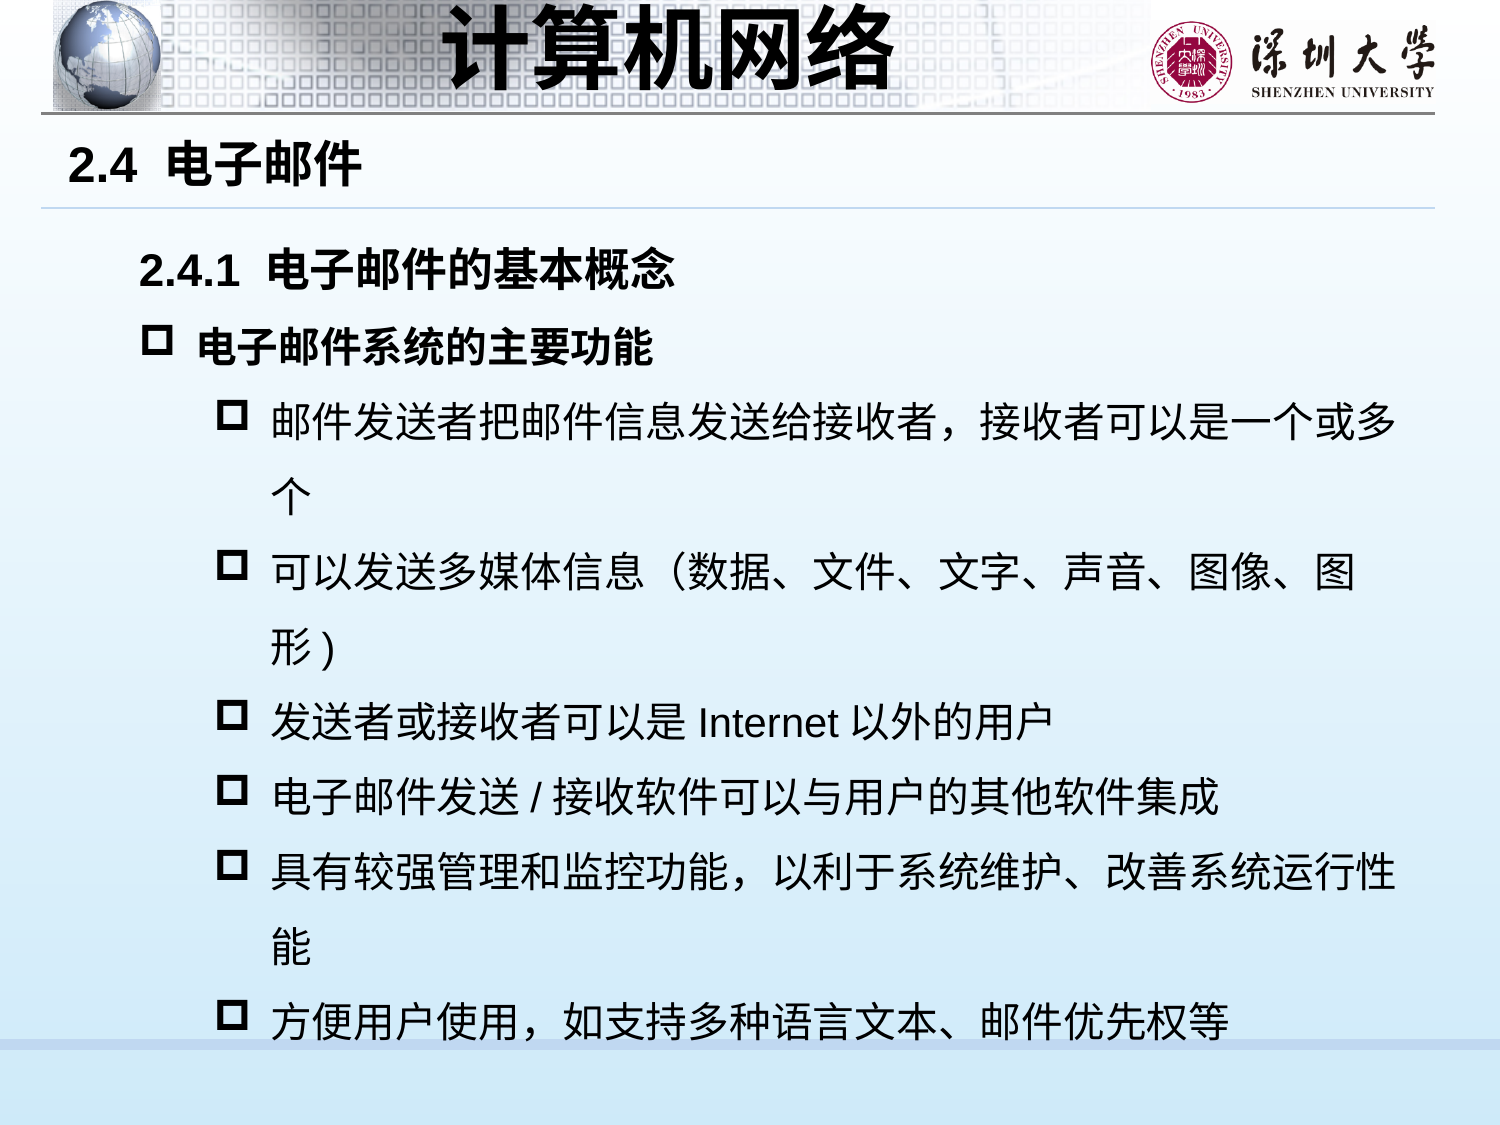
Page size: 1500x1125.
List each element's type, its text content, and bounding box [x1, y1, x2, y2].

text_box 2.4 电子邮件 [53, 125, 750, 201]
text_box 2.4.1 电子邮件的基本概念 电子邮件系统的主要功能 邮件发送者把邮件信息发送给接收者，接收者可以是一个或多个 可以发送多媒体信息（数据、文件、文字、声音、图像、图形) 发送者或接收者可以是Internet以外的用户 电子邮件发送/接收软件可以与用户的其他软件集成 具有较强管理和监控功能，以利于系统维护、改善系统运行性能 方便用户使用，如支持多种语言文本、邮件优先权等 [123, 205, 1425, 1054]
picture [53, 0, 1436, 111]
